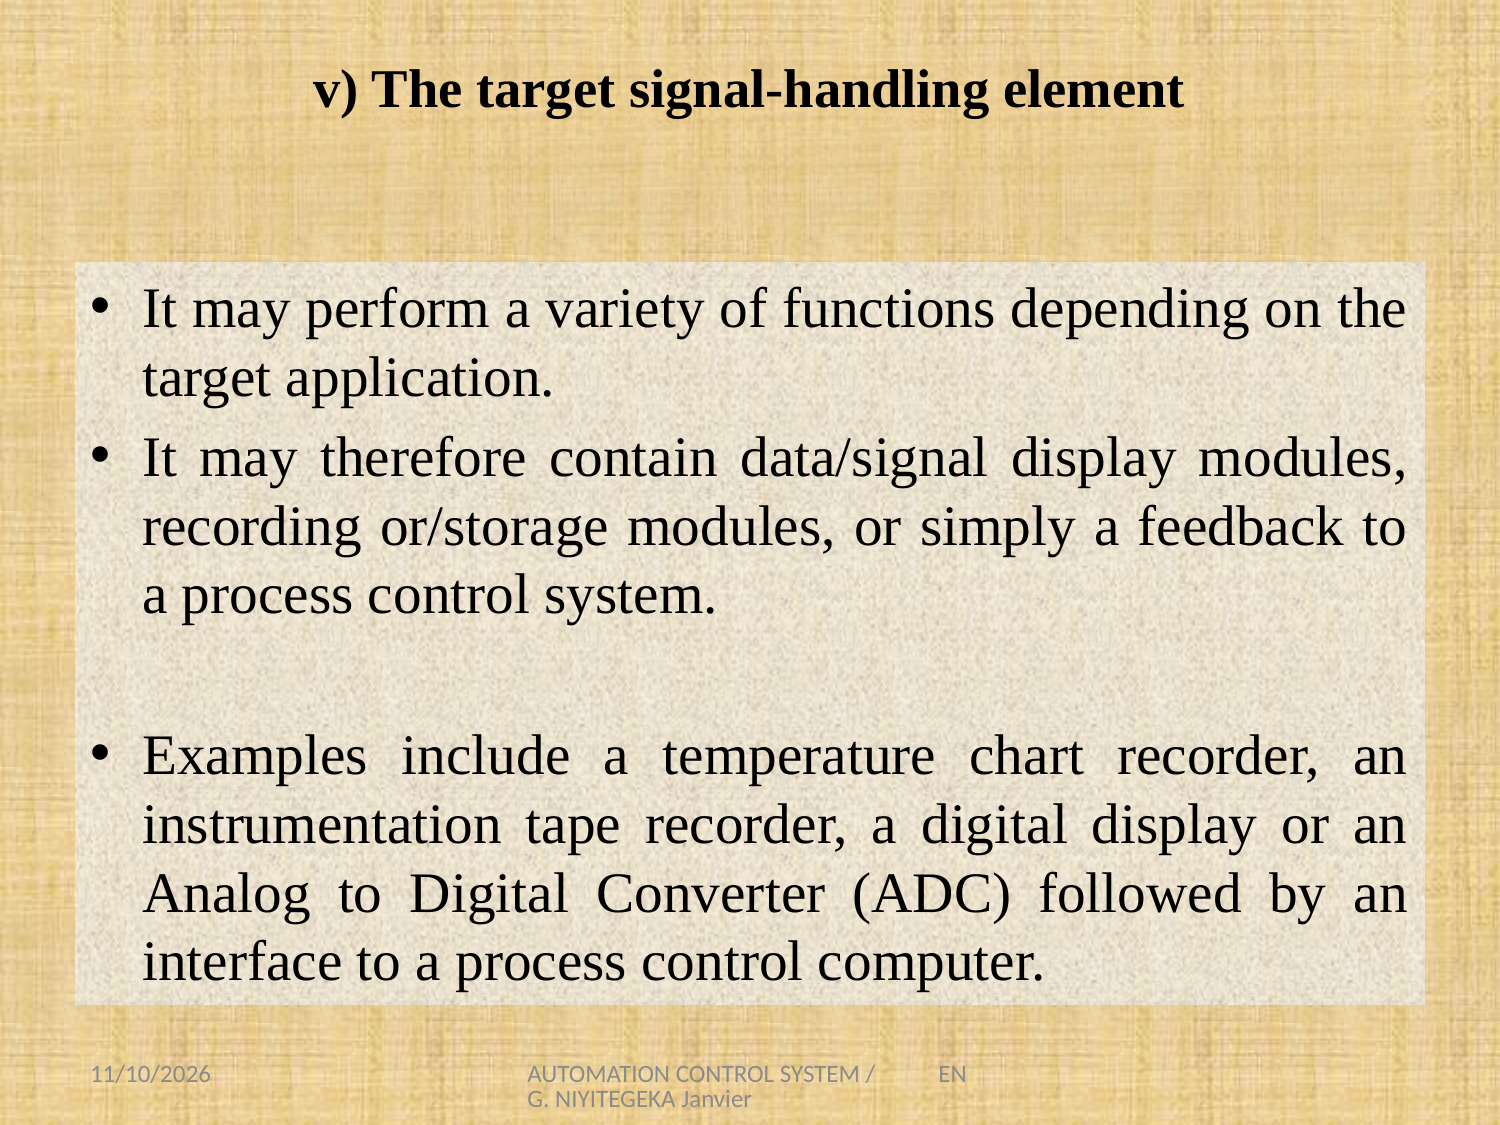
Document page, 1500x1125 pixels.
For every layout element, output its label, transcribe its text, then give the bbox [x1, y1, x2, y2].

list It may perform a variety of functions depending on the target application. It may therefore contain data/signal display modules, recording or/storage modules, or simply a feedback to a process control system. Examples include a temperature chart recorder, an instrumentation tape recorder, a digital display or an Analog to Digital Converter (ADC) followed by an interface to a process control computer. [75, 262, 1425, 1005]
title v) The target signal-handling element [75, 45, 1425, 233]
footer AUTOMATION CONTROL SYSTEM / ENG. NIYITEGEKA Janvier [512, 1042, 988, 1103]
picture [0, 0, 1500, 1125]
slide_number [75, 1042, 425, 1103]
